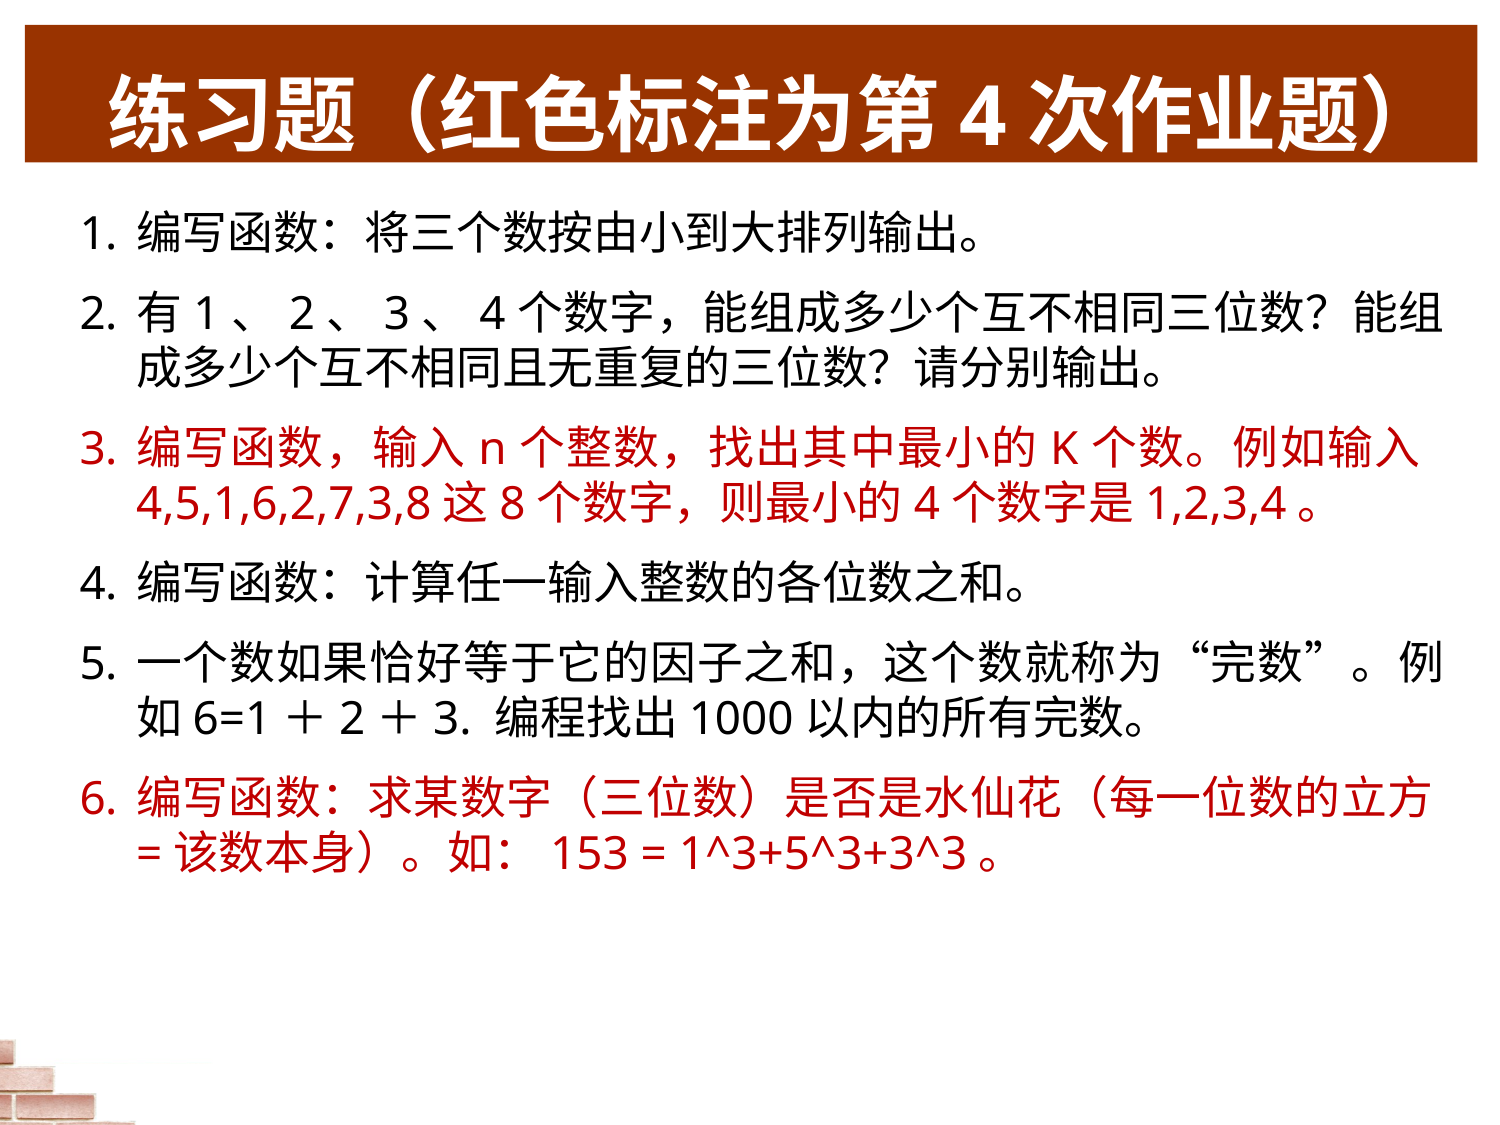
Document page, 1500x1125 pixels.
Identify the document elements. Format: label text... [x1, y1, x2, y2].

text_box 编写函数：将三个数按由小到大排列输出。 有1、2、3、4个数字，能组成多少个互不相同三位数？能组成多少个互不相同且无重复的三位数？请分别输出。 编写函数，输入n个整数，找出其中最小的K个数。例如输入 4,5,1,6,2,7,3,8这8个数字，则最小的4个数字是1,2,3,4。 编写函数：计算任一输入整数的各位数之和。 一个数如果恰好等于它的因子之和，这个数就称为“完数”。例如6=1＋2＋3. 编程找出1000以内的所有完数。 编写函数：求某数字（三位数）是否是水仙花（每一位数的立方=该数本身）。如：153 = 1^3+5^3+3^3。 [64, 196, 1459, 886]
picture [0, 992, 213, 1125]
title 练习题（红色标注为第4次作业题） [24, 24, 1478, 163]
